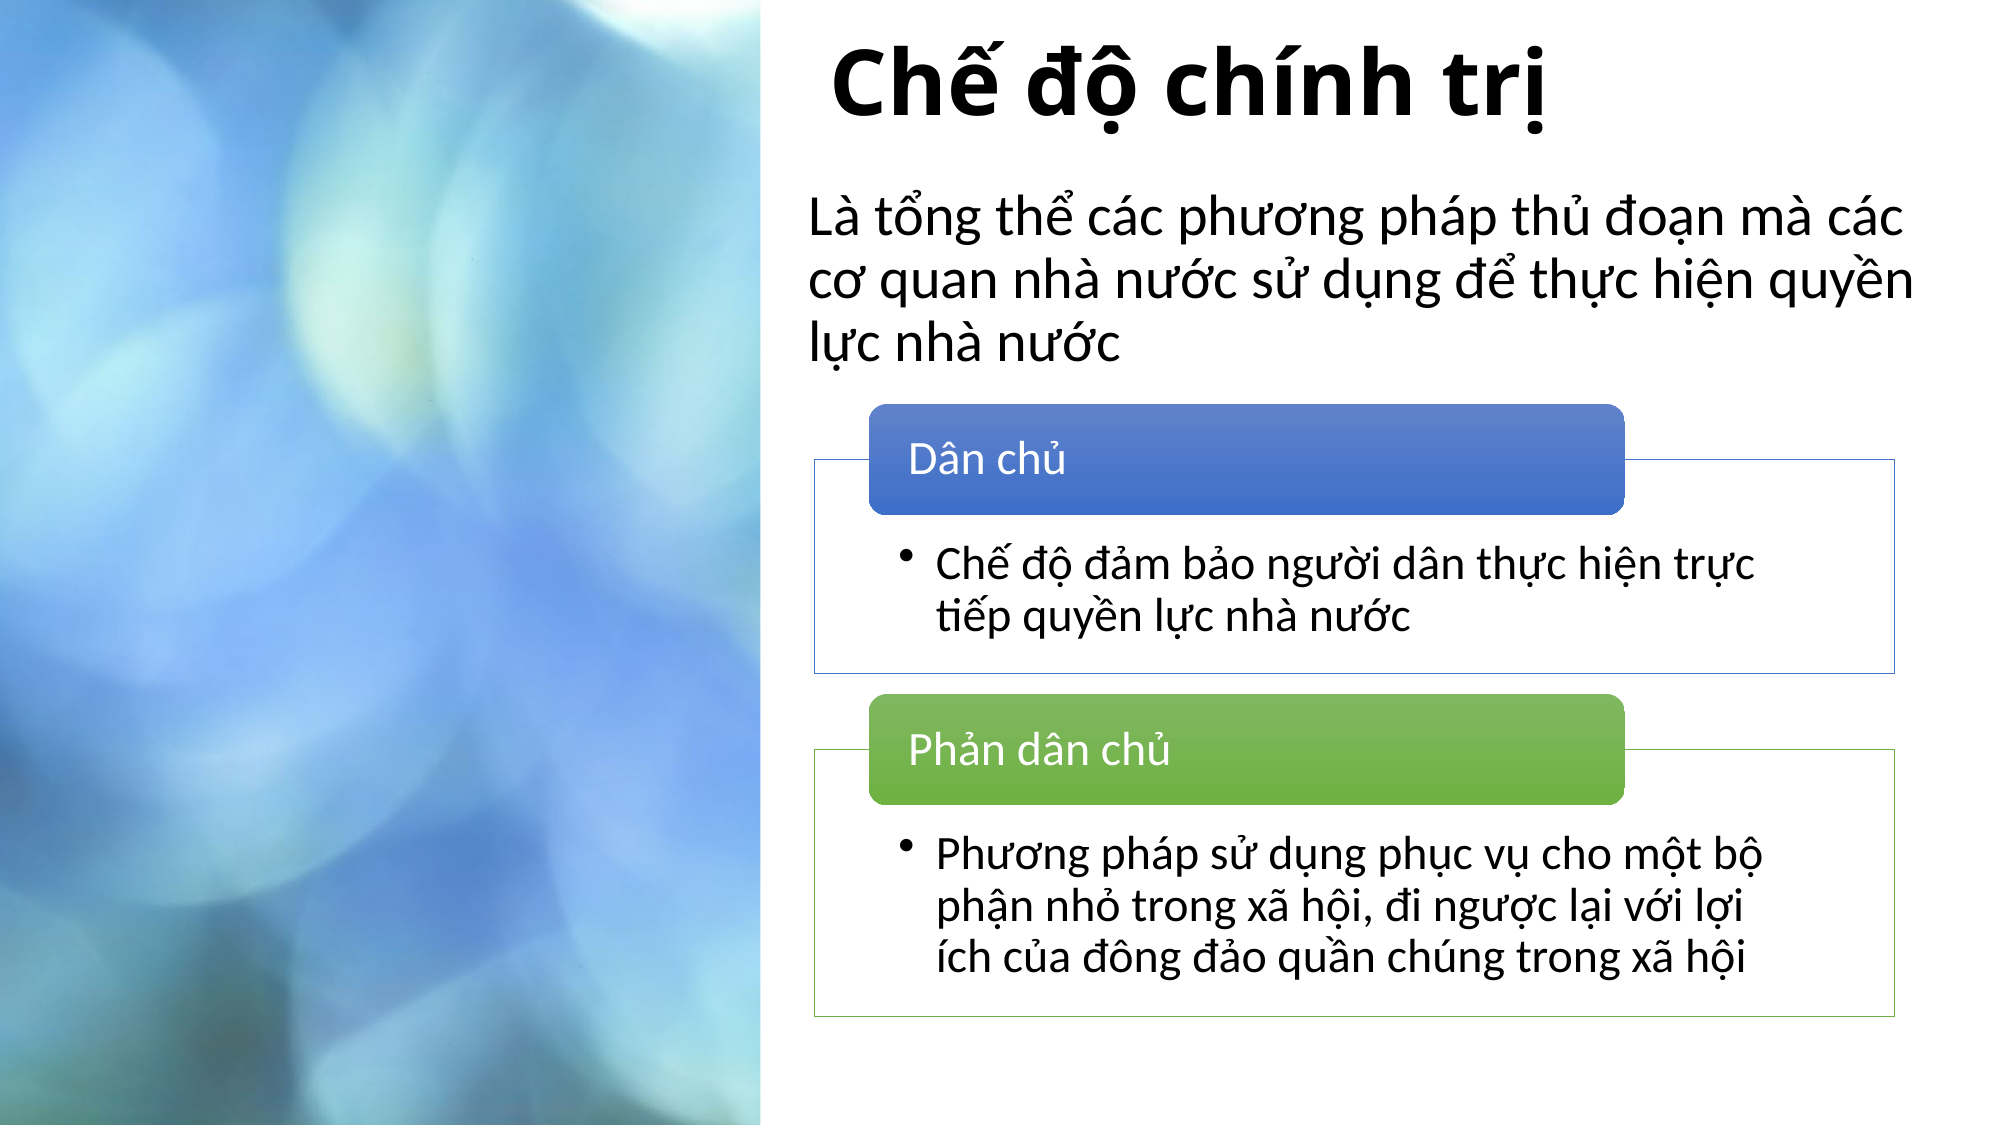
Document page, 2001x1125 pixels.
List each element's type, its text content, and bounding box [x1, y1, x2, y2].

picture [0, 0, 761, 1125]
title Chế độ chính trị [814, 28, 1895, 144]
list Là tổng thể các phương pháp thủ đoạn mà các cơ quan nhà nước sử dụng để thực hiện quyền lực nhà nước [793, 177, 1980, 1125]
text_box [814, 399, 1895, 1021]
